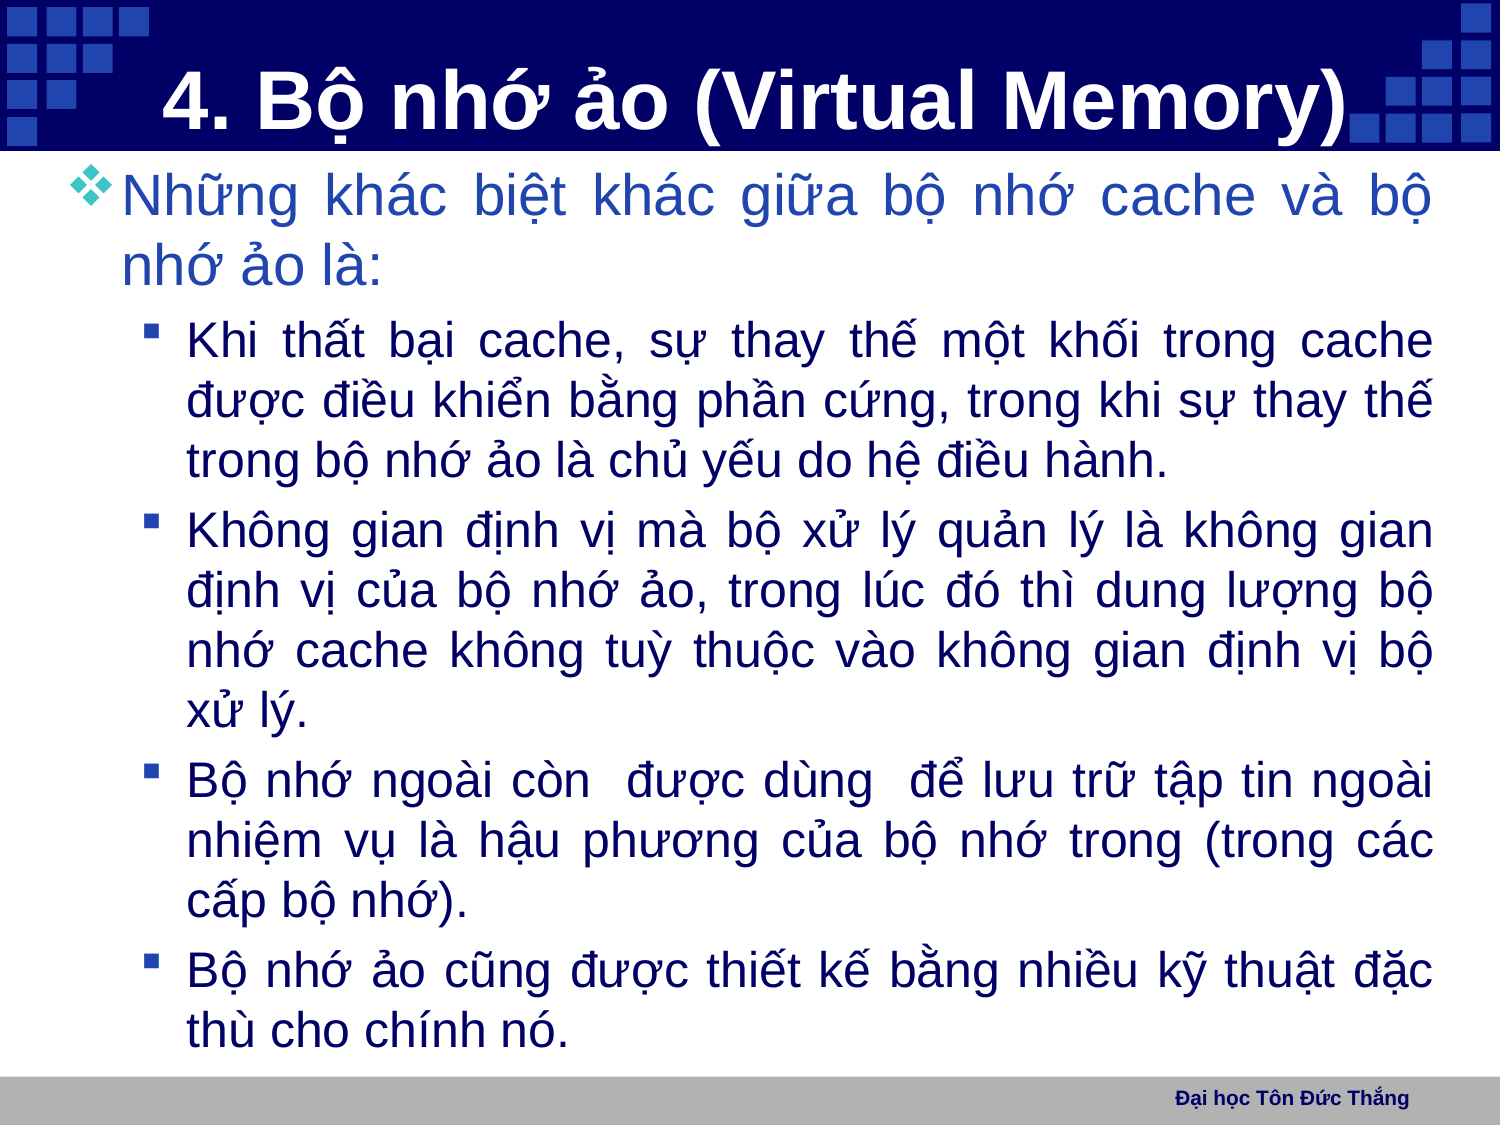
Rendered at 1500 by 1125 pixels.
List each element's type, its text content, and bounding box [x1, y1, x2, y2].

list Những khác biệt khác giữa bộ nhớ cache và bộ nhớ ảo là: Khi thất bại cache, sự thay thế một khối trong cache được điều khiển bằng phần cứng, trong khi sự thay thế trong bộ nhớ ảo là chủ yếu do hệ điều hành. Không gian định vị mà bộ xử lý quản lý là không gian định vị của bộ nhớ ảo, trong lúc đó thì dung lượng bộ nhớ cache không tuỳ thuộc vào không gian định vị bộ xử lý. Bộ nhớ ngoài còn được dùng để lưu trữ tập tin ngoài nhiệm vụ là hậu phương của bộ nhớ trong (trong các cấp bộ nhớ). Bộ nhớ ảo cũng được thiết kế bằng nhiều kỹ thuật đặc thù cho chính nó. [49, 149, 1451, 1088]
footer Đại học Tôn Đức Thắng [1087, 1088, 1426, 1125]
title 4. Bộ nhớ ảo (Virtual Memory) [37, 49, 1476, 143]
